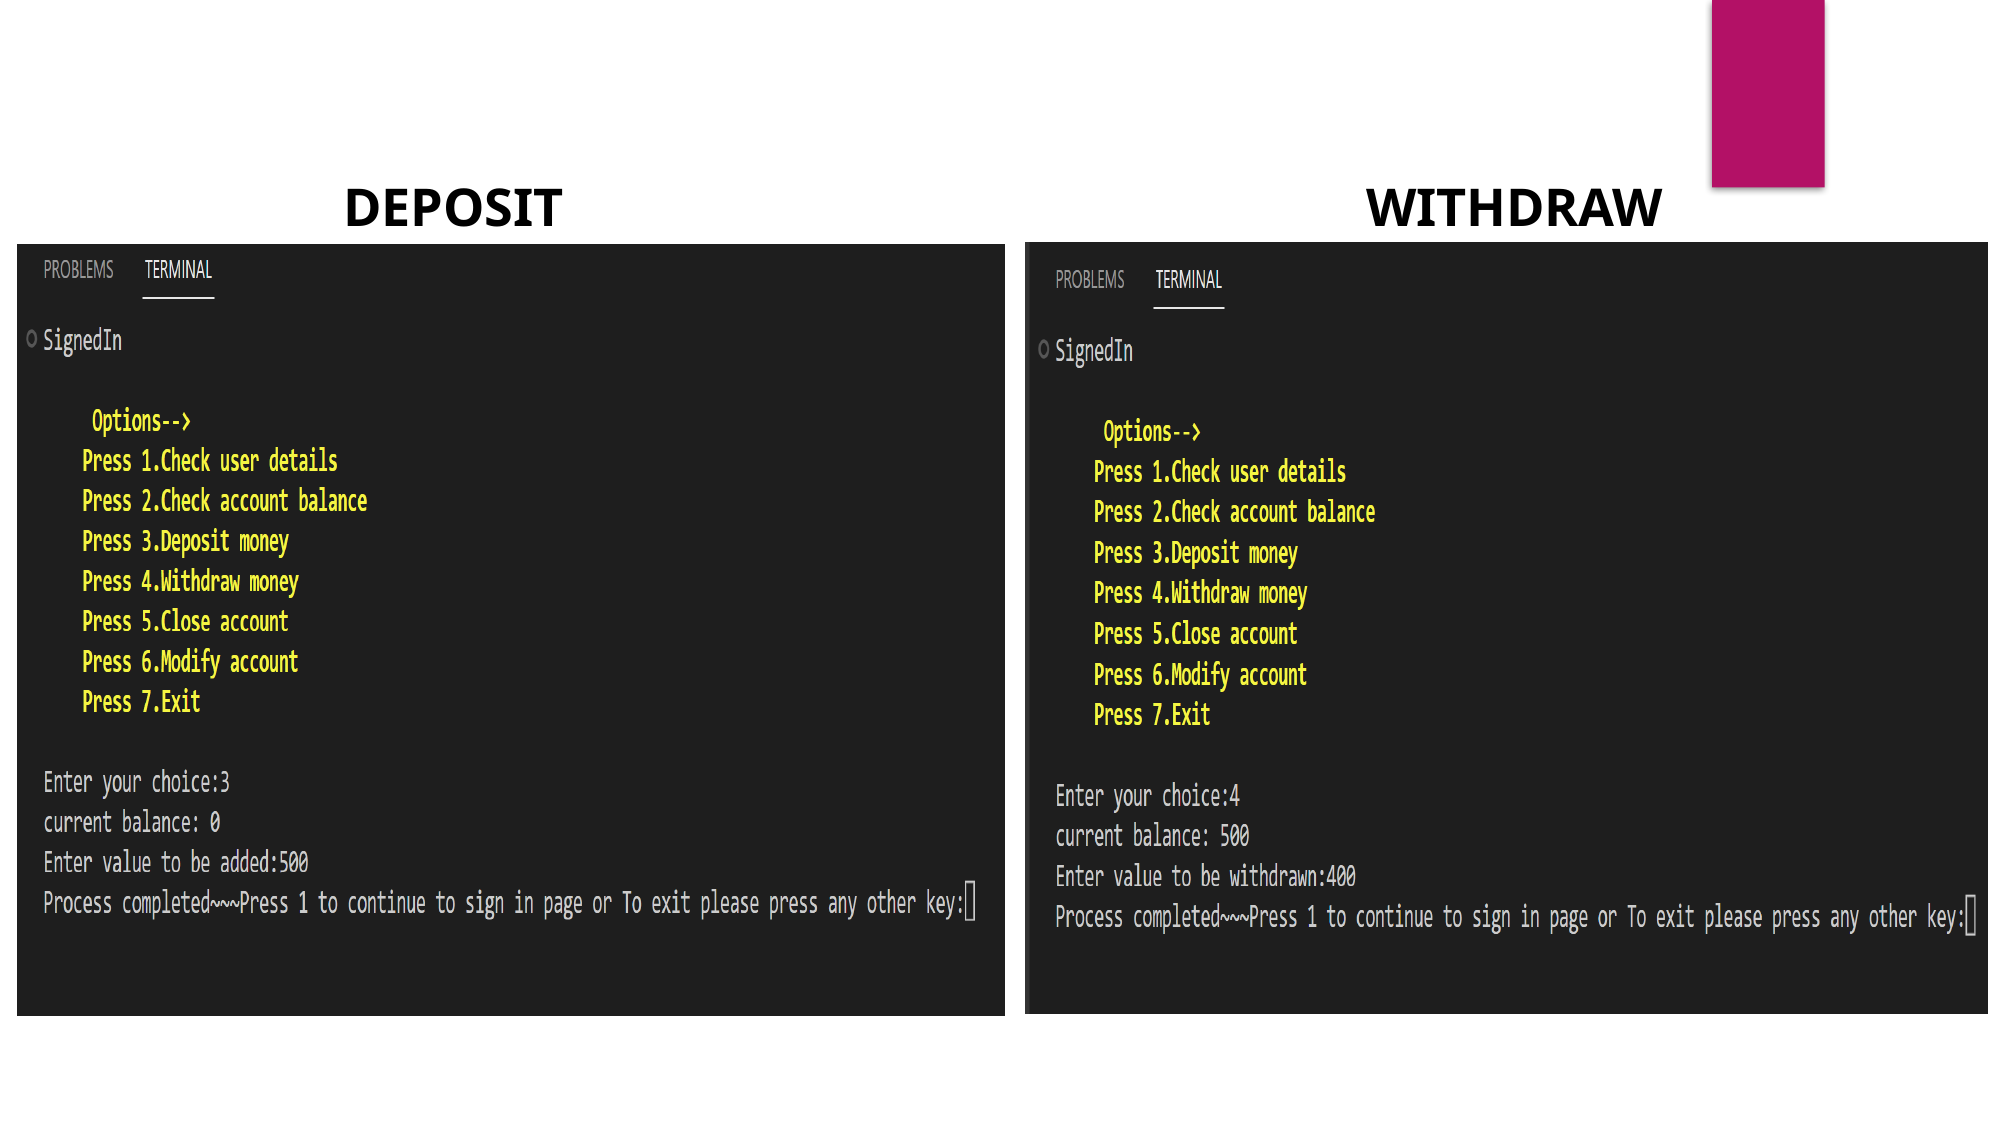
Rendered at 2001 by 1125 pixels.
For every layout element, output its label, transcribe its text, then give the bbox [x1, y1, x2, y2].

picture [17, 244, 1006, 1016]
picture [1024, 242, 1988, 1014]
text_box WITHDRAW [1351, 166, 1678, 241]
text_box DEPOSIT [328, 166, 579, 243]
